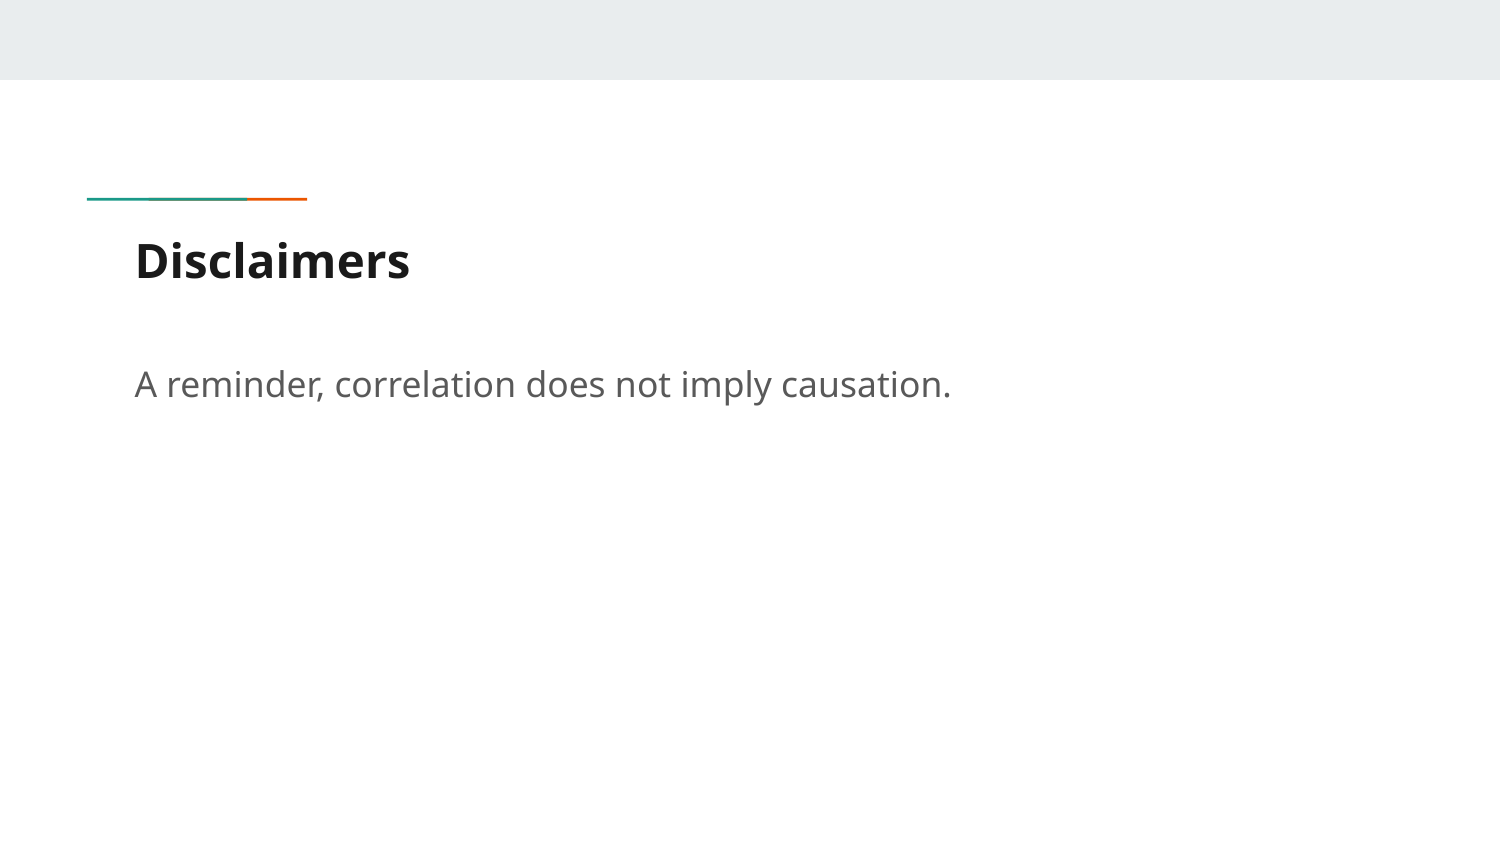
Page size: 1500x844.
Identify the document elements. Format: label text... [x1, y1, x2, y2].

list A reminder, correlation does not imply causation. [119, 341, 1381, 712]
title Disclaimers [119, 216, 1381, 305]
